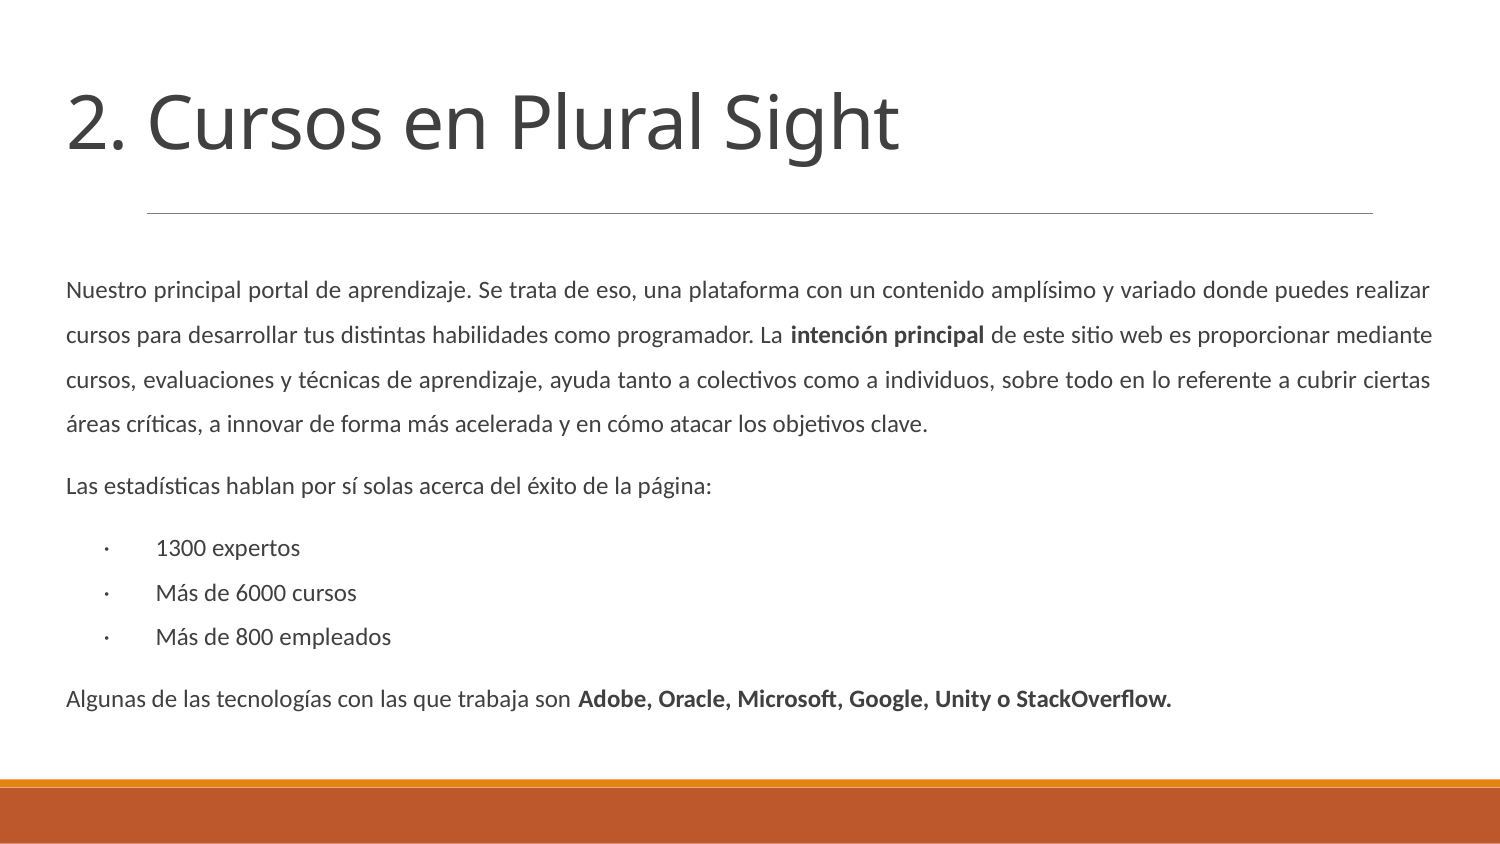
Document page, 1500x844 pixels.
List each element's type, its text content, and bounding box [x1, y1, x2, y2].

title 2. Cursos en Plural Sight [51, 72, 1449, 167]
list Nuestro principal portal de aprendizaje. Se trata de eso, una plataforma con un contenido amplísimo y variado donde puedes realizar cursos para desarrollar tus distintas habilidades como programador. La intención principal de este sitio web es proporcionar mediante cursos, evaluaciones y técnicas de aprendizaje, ayuda tanto a colectivos como a individuos, sobre todo en lo referente a cubrir ciertas áreas críticas, a innovar de forma más acelerada y en cómo atacar los objetivos clave. Las estadísticas hablan por sí solas acerca del éxito de la página: · 1300 expertos · Más de 6000 cursos · Más de 800 empleados Algunas de las tecnologías con las que trabaja son Adobe, Oracle, Microsoft, Google, Unity o StackOverflow. [51, 243, 1449, 804]
